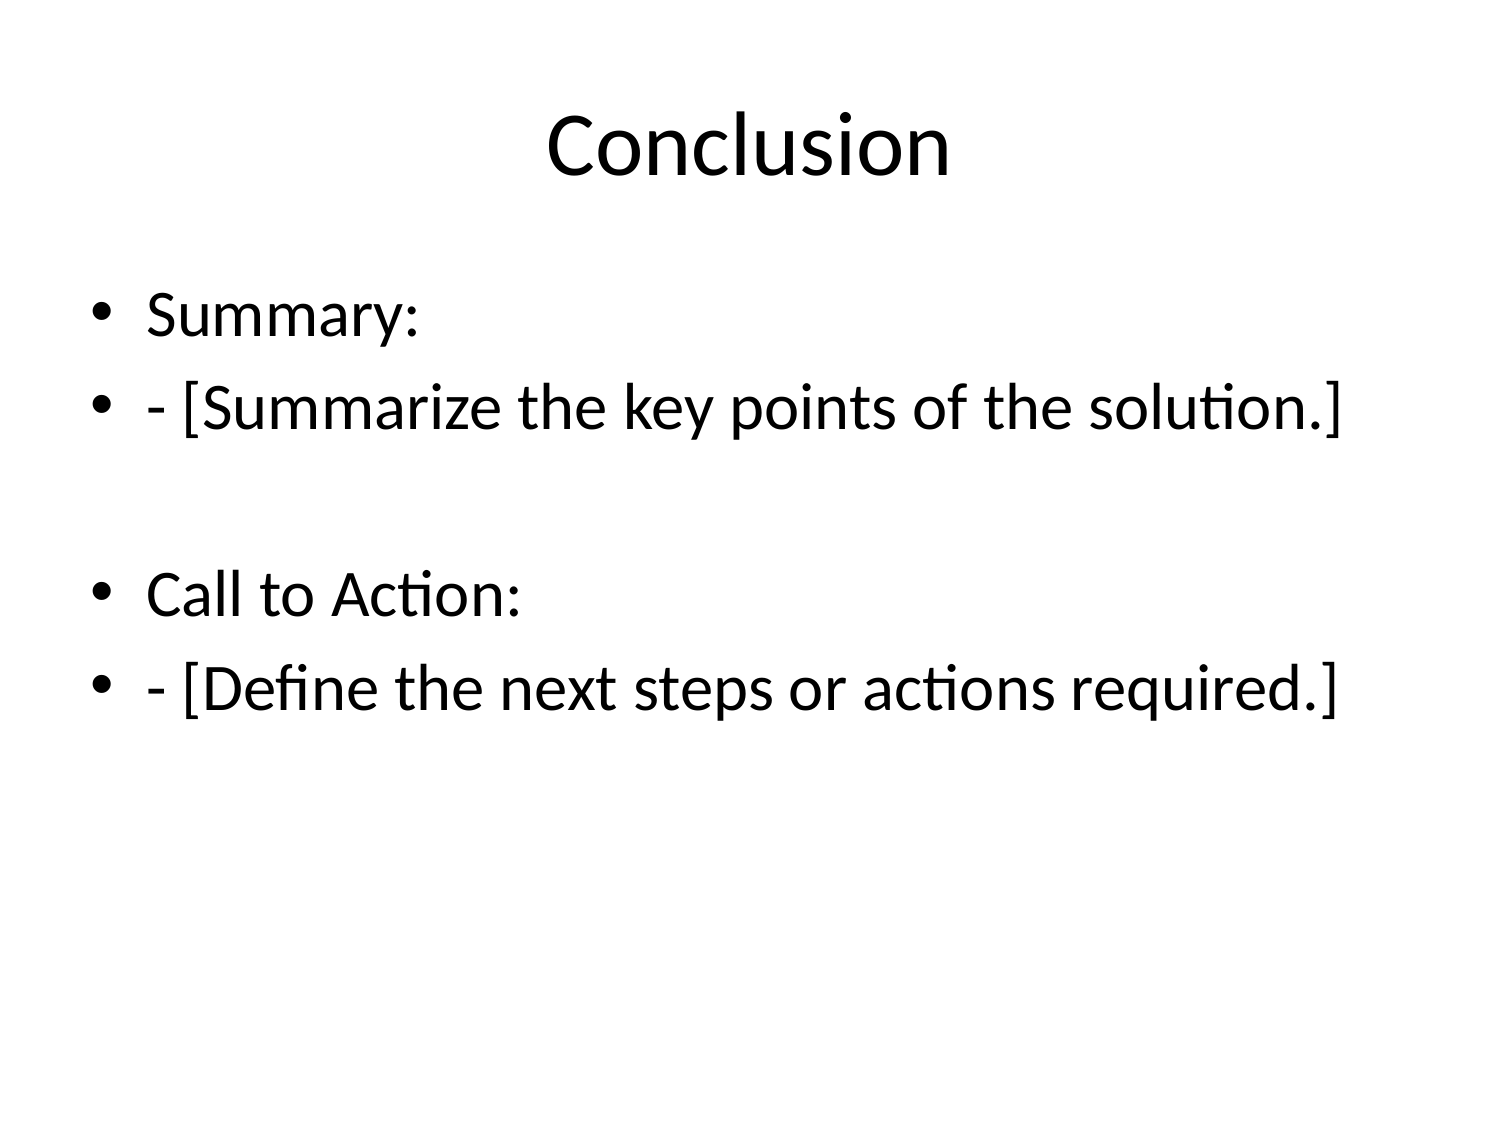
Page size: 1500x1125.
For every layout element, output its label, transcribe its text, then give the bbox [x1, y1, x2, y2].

title Conclusion [75, 45, 1425, 233]
list Summary: - [Summarize the key points of the solution.] Call to Action: - [Define the next steps or actions required.] [75, 262, 1425, 1005]
